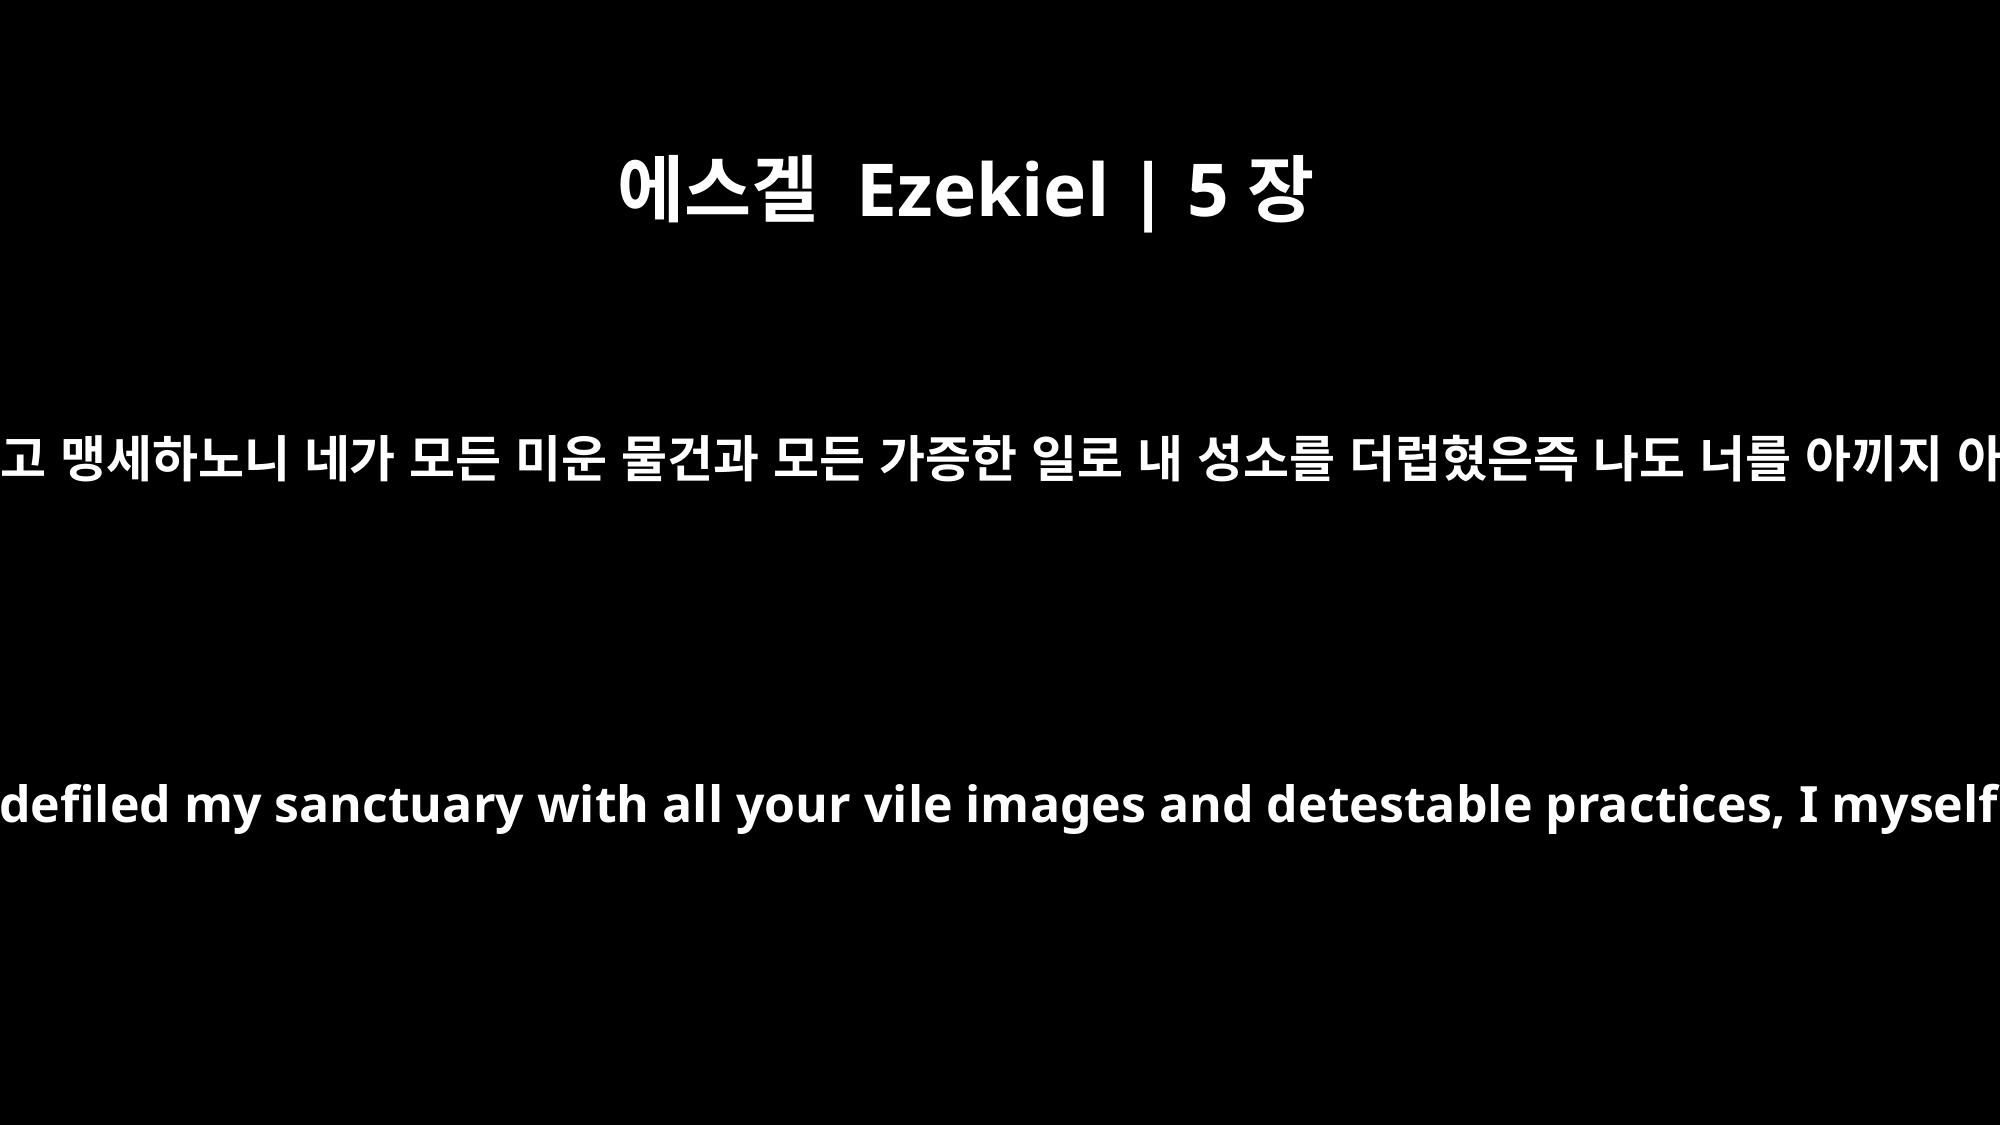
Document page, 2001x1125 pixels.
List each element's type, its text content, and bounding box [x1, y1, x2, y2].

text_box Therefore as surely as I live, declares the Sovereign LORD, because you have defiled my sanctuary with all your vile images and detestable practices, I myself will withdraw my favor; I will not look on you with pity or spare you. [0, 764, 2000, 840]
text_box 11 그러므로 나 주 여호와가 말하노라 내가 나의 삶을 두고 맹세하노니 네가 모든 미운 물건과 모든 가증한 일로 내 성소를 더럽혔은즉 나도 너를 아끼지 아니하며 긍휼을 베풀지 아니하고 미약하게 하리니 [0, 359, 2000, 495]
text_box 에스겔 Ezekiel | 5장 [602, 136, 1330, 239]
